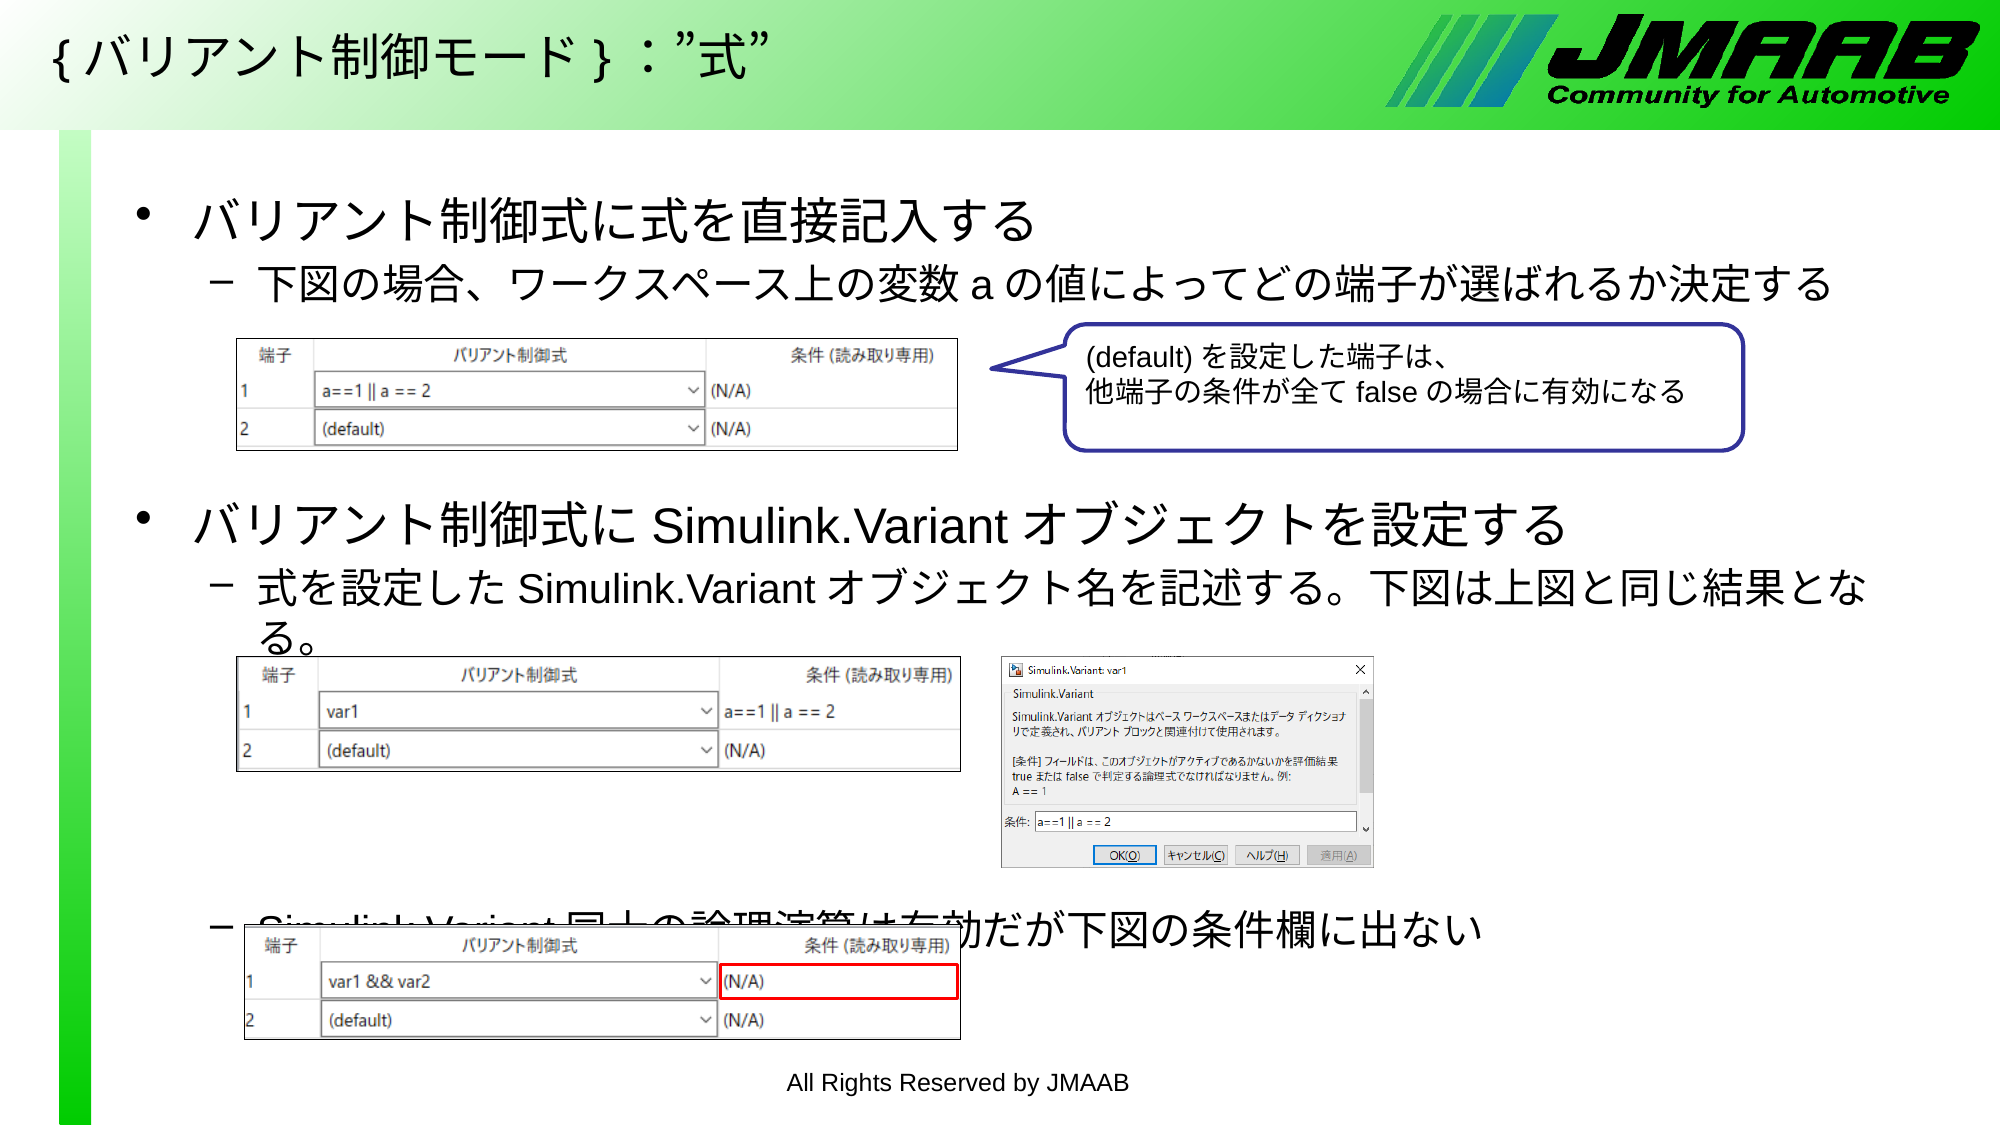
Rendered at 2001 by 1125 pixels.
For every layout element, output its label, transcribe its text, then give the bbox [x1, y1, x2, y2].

text_box (default)を設定した端子は、 他端子の条件が全てfalseの場合に有効になる [989, 322, 1746, 453]
text_box バリアント制御式に式を直接記入する 下図の場合、ワークスペース上の変数aの値によってどの端子が選ばれるか決定する バリアント制御式にSimulink.Variantオブジェクトを設定する 式を設定したSimulink.Variantオブジェクト名を記述する。下図は上図と同じ結果となる。 Simulink.Variant同士の論理演算は有効だが下図の条件欄に出ない [120, 182, 1920, 1057]
picture [1000, 656, 1374, 869]
title {バリアント制御モード}：”式” [36, 21, 1410, 91]
picture [235, 337, 958, 451]
picture [1382, 11, 1981, 109]
picture [235, 656, 961, 772]
picture [244, 924, 961, 1040]
